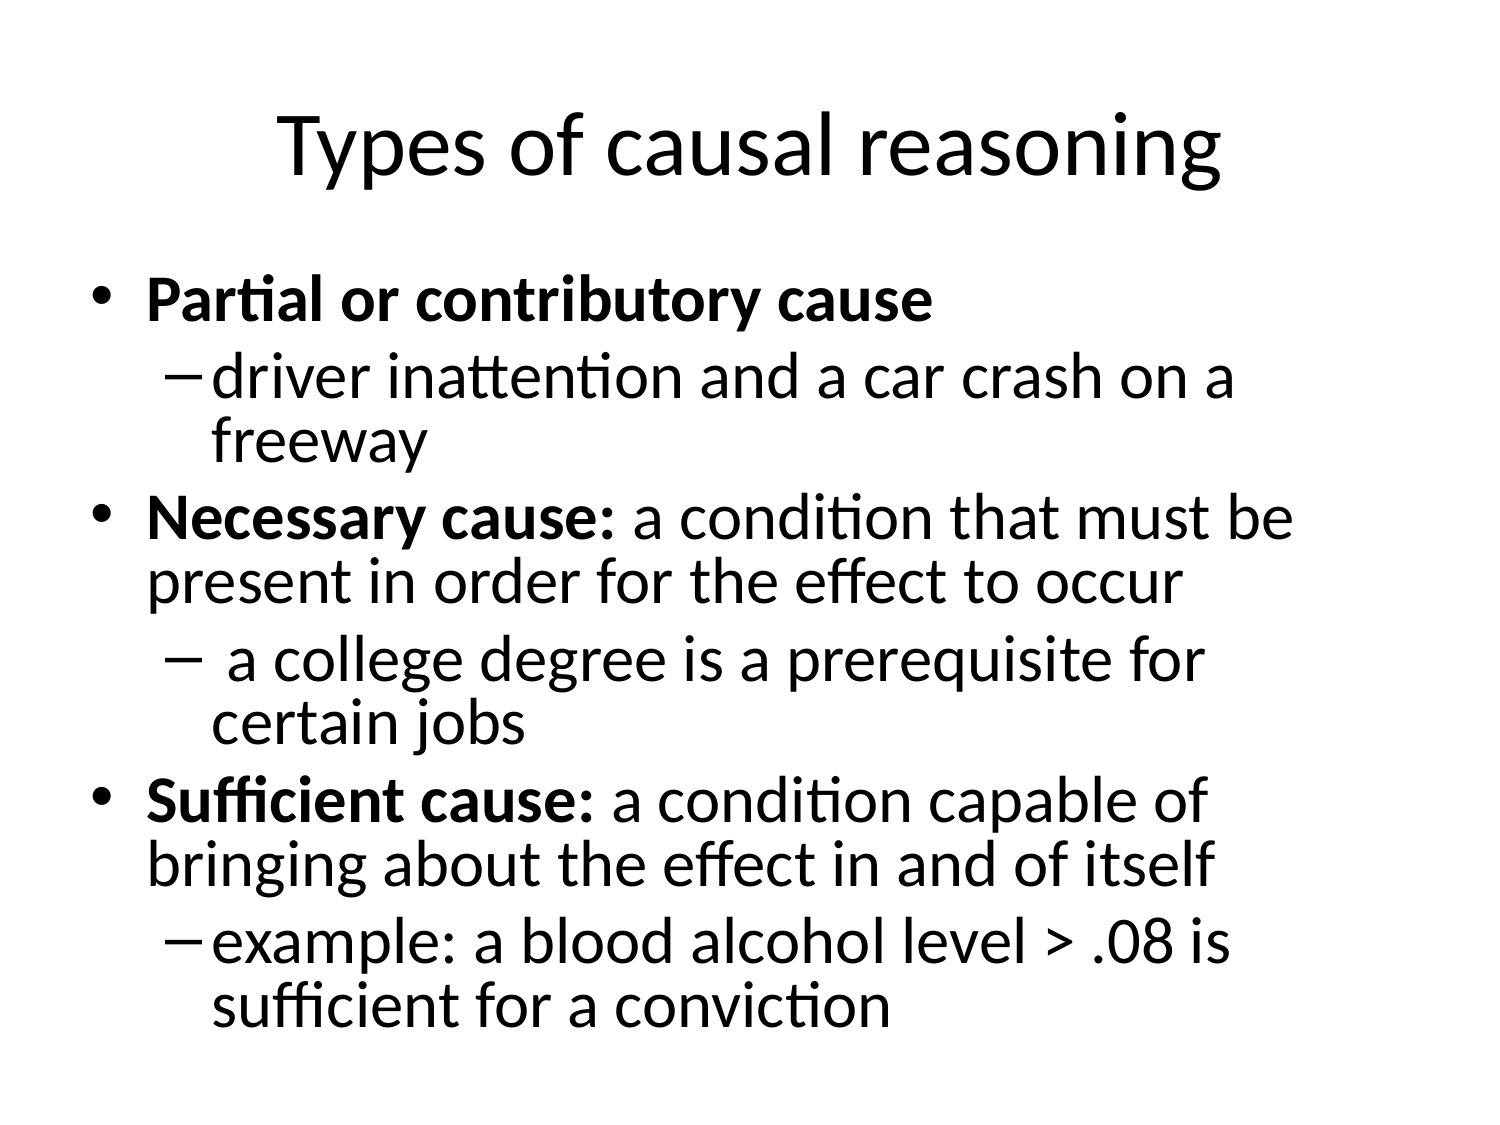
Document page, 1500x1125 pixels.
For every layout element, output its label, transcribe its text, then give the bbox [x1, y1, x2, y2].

title Types of causal reasoning [75, 45, 1425, 233]
list Partial or contributory cause driver inattention and a car crash on a freeway Necessary cause: a condition that must be present in order for the effect to occur a college degree is a prerequisite for certain jobs Sufficient cause: a condition capable of bringing about the effect in and of itself example: a blood alcohol level > .08 is sufficient for a conviction [75, 262, 1425, 1005]
